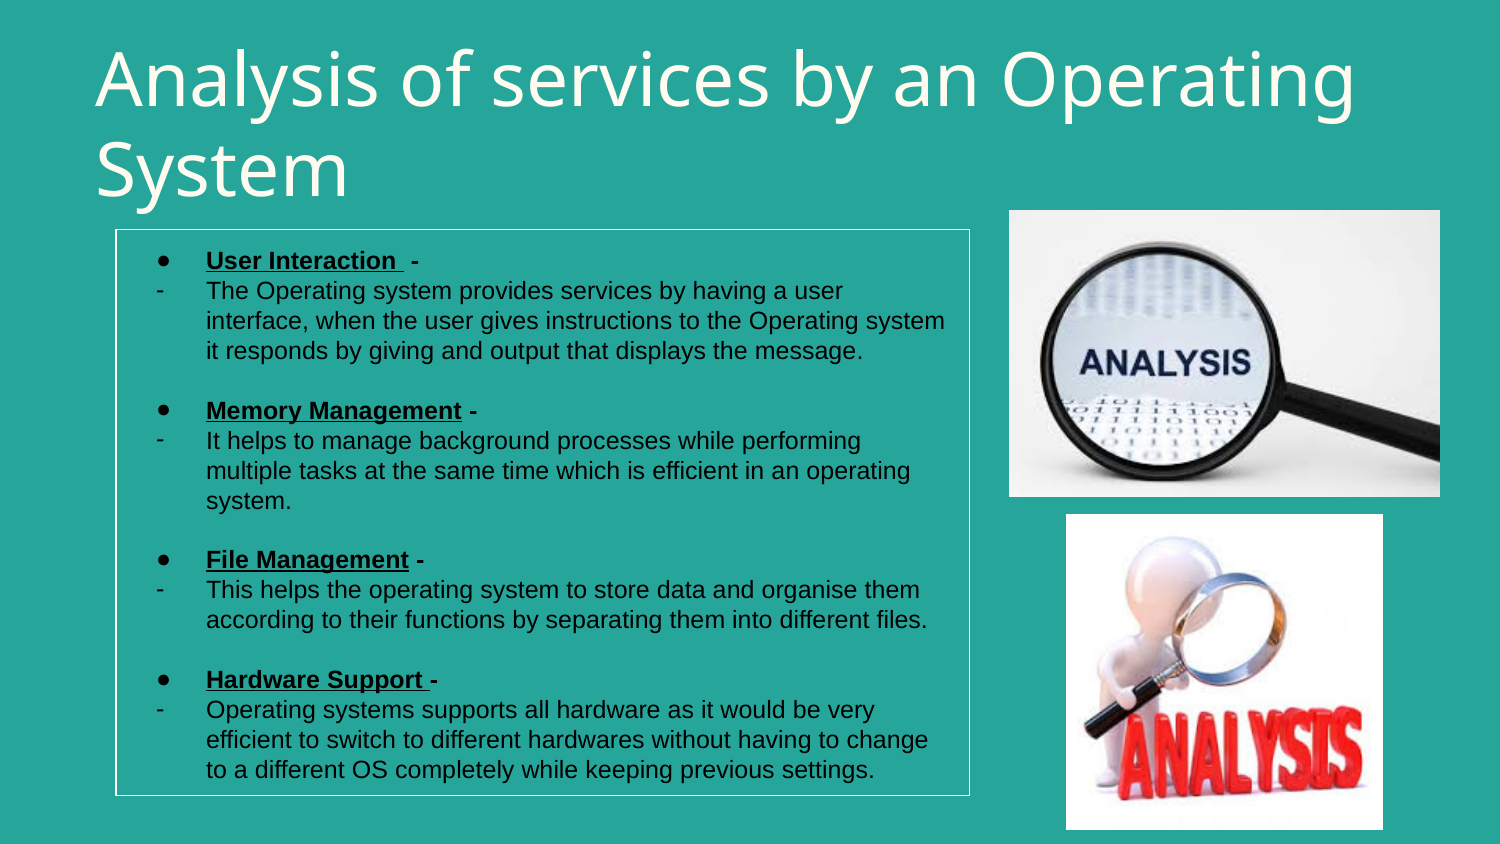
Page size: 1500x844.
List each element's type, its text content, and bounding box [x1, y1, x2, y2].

picture [1009, 210, 1440, 498]
text_box User Interaction - The Operating system provides services by having a user interface, when the user gives instructions to the Operating system it responds by giving and output that displays the message. Memory Management - It helps to manage background processes while performing multiple tasks at the same time which is efficient in an operating system. File Management - This helps the operating system to store data and organise them according to their functions by separating them into different files. Hardware Support - Operating systems supports all hardware as it would be very efficient to switch to different hardwares without having to change to a different OS completely while keeping previous settings. [115, 229, 970, 796]
picture [1066, 513, 1383, 830]
title Analysis of services by an Operating System [80, 86, 1398, 158]
